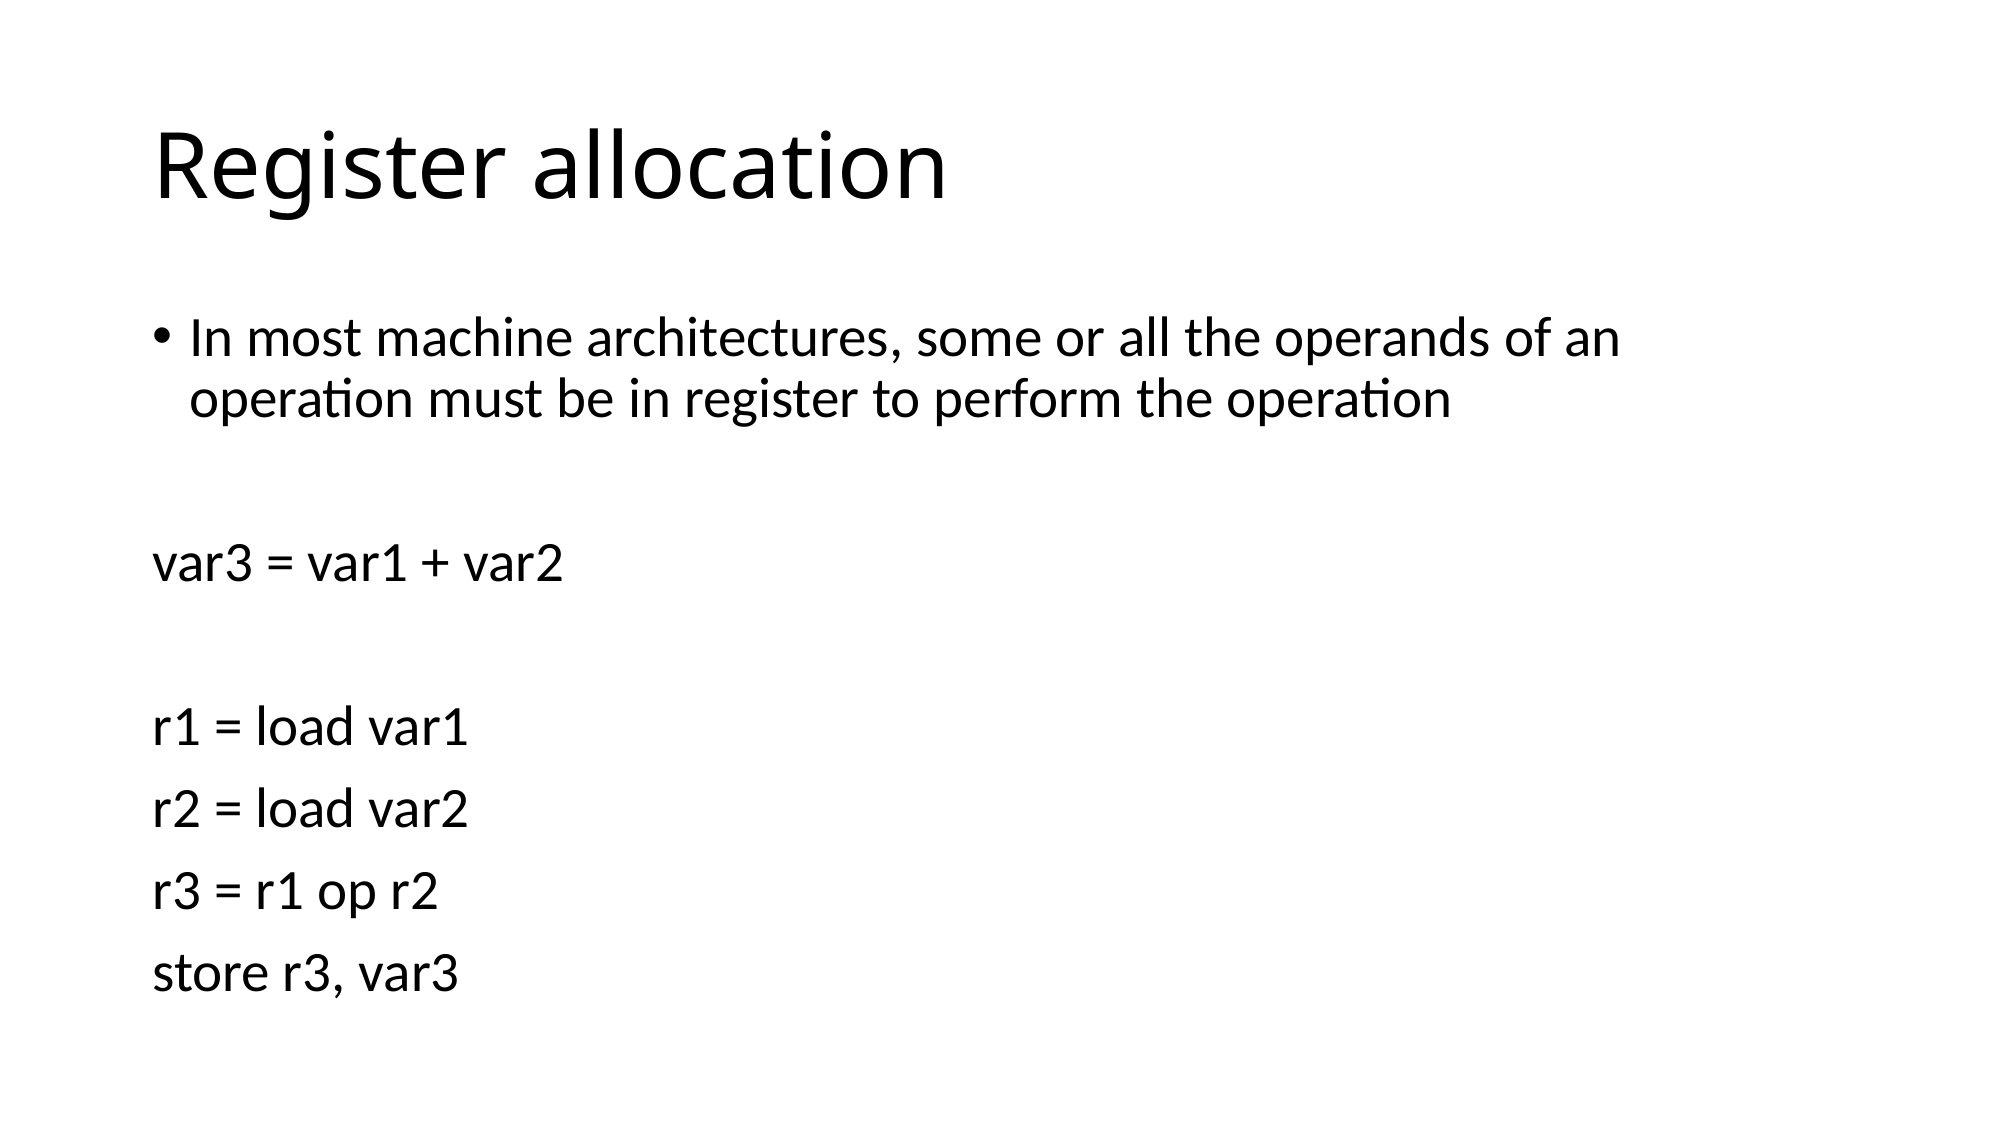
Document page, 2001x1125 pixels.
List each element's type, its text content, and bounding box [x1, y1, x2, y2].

title Register allocation [137, 59, 1863, 278]
list In most machine architectures, some or all the operands of an operation must be in register to perform the operation var3 = var1 + var2 r1 = load var1 r2 = load var2 r3 = r1 op r2 store r3, var3 [137, 299, 1863, 1014]
